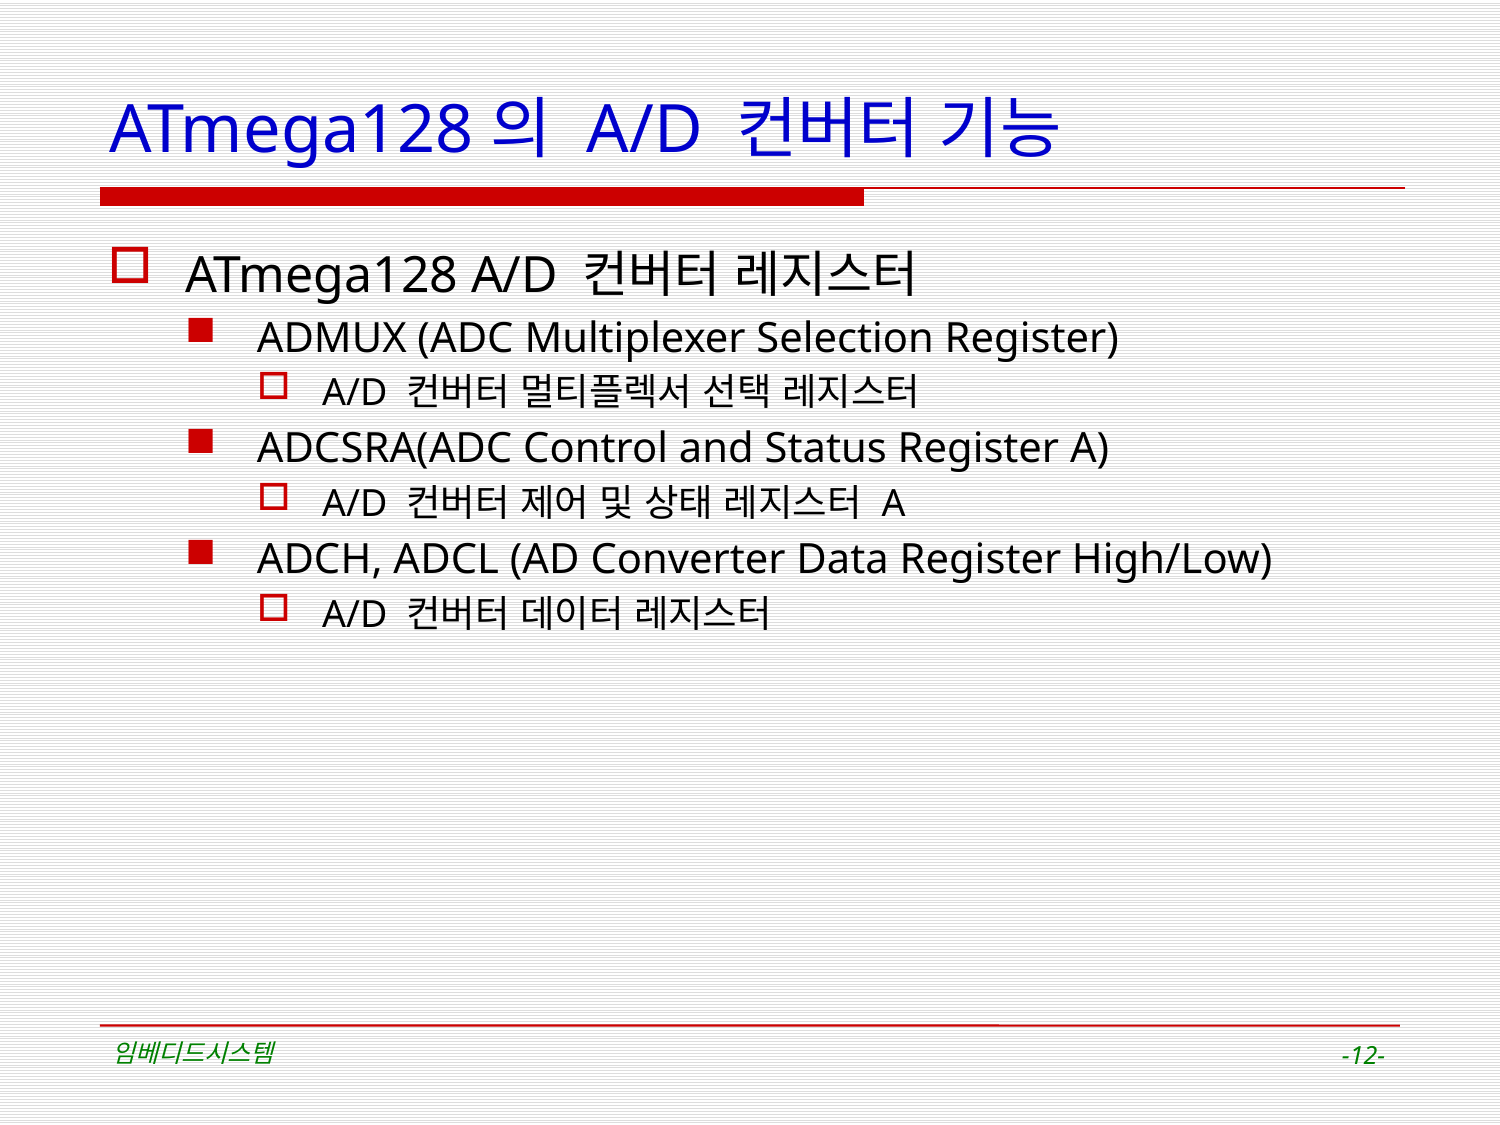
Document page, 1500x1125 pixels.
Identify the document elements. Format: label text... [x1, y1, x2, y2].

slide_number -12- [1074, 1031, 1401, 1103]
title ATmega128의 A/D 컨버터 기능 [93, 78, 1407, 174]
footer 임베디드시스템 [97, 1029, 959, 1103]
list ATmega128 A/D 컨버터 레지스터 ADMUX (ADC Multiplexer Selection Register) A/D 컨버터 멀티플렉서 선택 레지스터 ADCSRA(ADC Control and Status Register A) A/D 컨버터 제어 및 상태 레지스터 A ADCH, ADCL (AD Converter Data Register High/Low) A/D 컨버터 데이터 레지스터 [92, 234, 1406, 1024]
